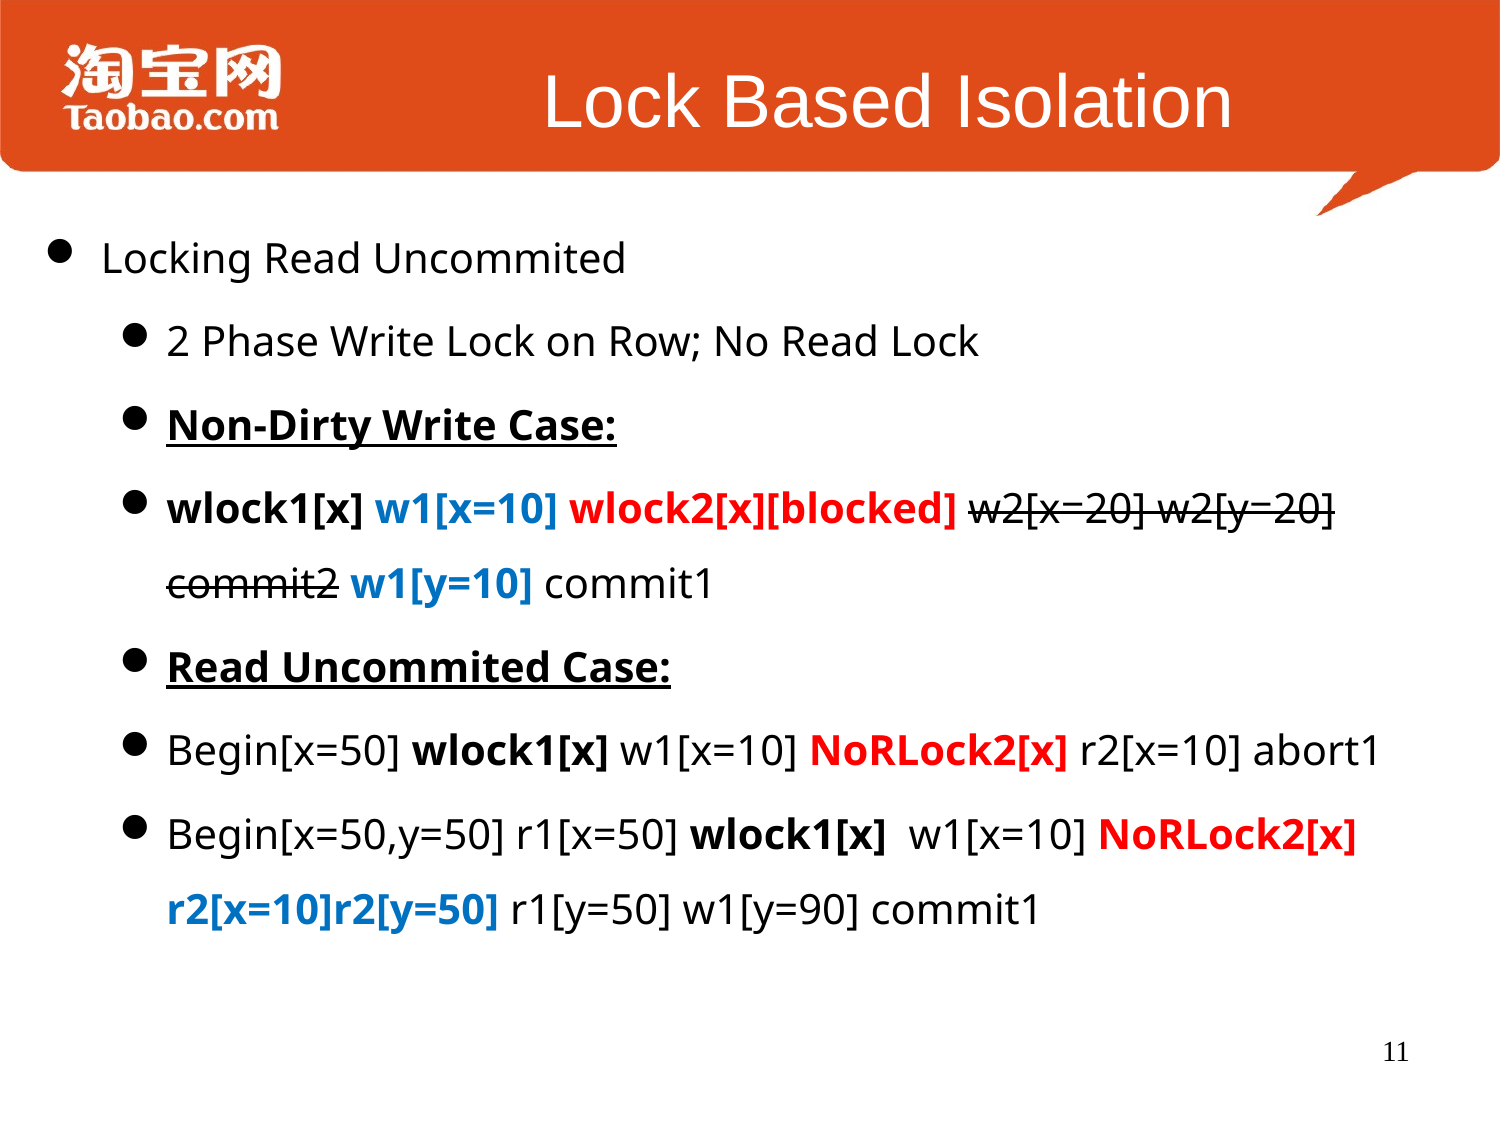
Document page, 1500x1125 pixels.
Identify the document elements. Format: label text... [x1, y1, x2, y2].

picture [0, 0, 1500, 216]
list Locking Read Uncommited 2 Phase Write Lock on Row; No Read Lock Non-Dirty Write Case: wlock1[x] w1[x=10] wlock2[x][blocked] w2[x=20] w2[y=20] commit2 w1[y=10] commit1 Read Uncommited Case: Begin[x=50] wlock1[x] w1[x=10] NoRLock2[x] r2[x=10] abort1 Begin[x=50,y=50] r1[x=50] wlock1[x] w1[x=10] NoRLock2[x] r2[x=10]r2[y=50] r1[y=50] w1[y=90] commit1 [29, 198, 1412, 1000]
slide_number 11 [1074, 1024, 1426, 1103]
title Lock Based Isolation [351, 45, 1425, 164]
